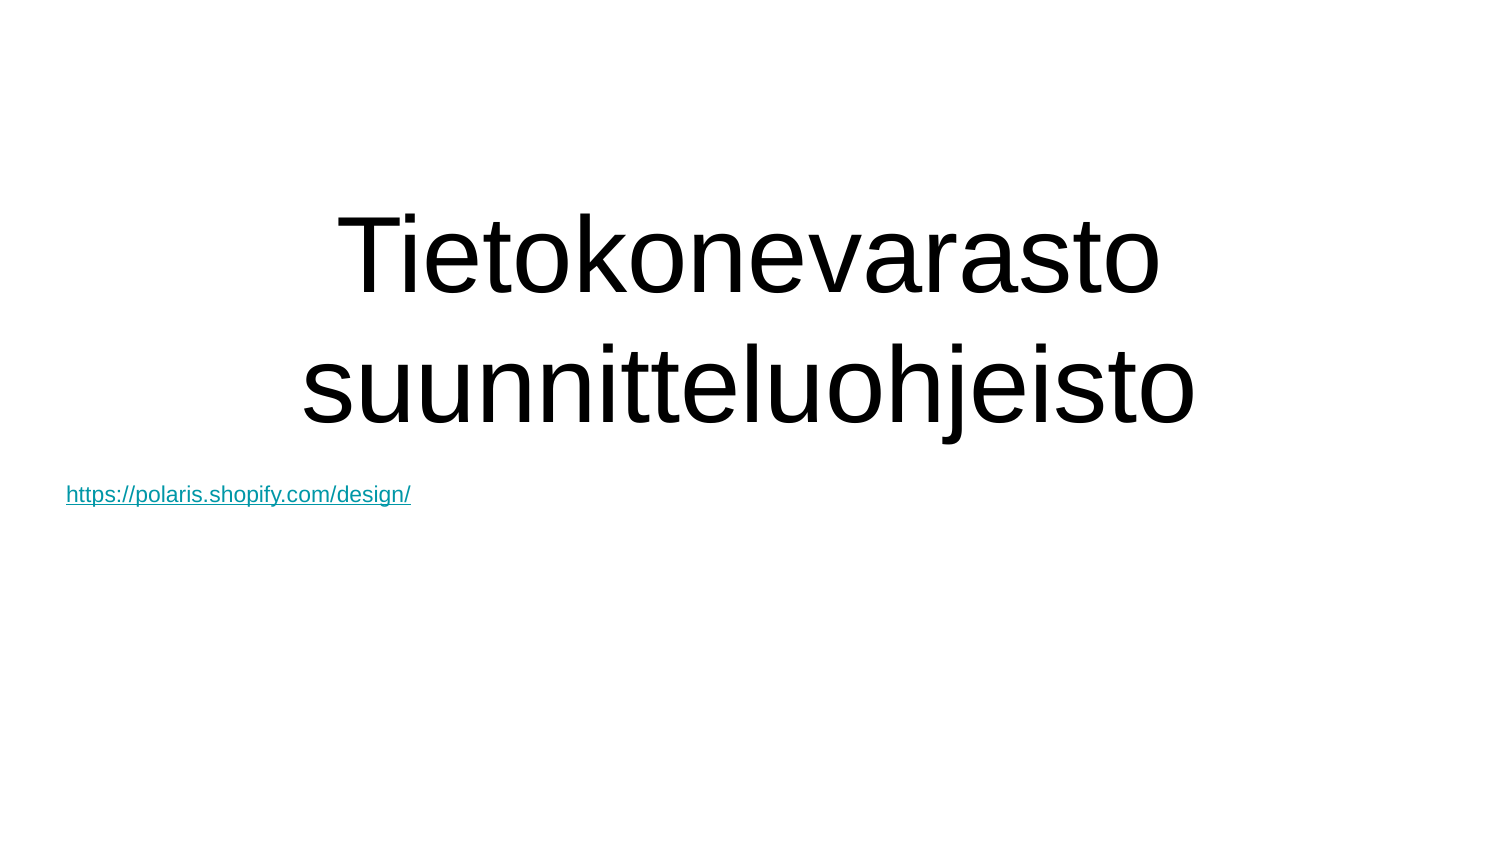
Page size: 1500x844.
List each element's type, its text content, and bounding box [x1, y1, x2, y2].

subtitle https://polaris.shopify.com/design/ [51, 464, 1449, 595]
title Tietokonevarasto suunnitteluohjeisto [51, 122, 1449, 459]
